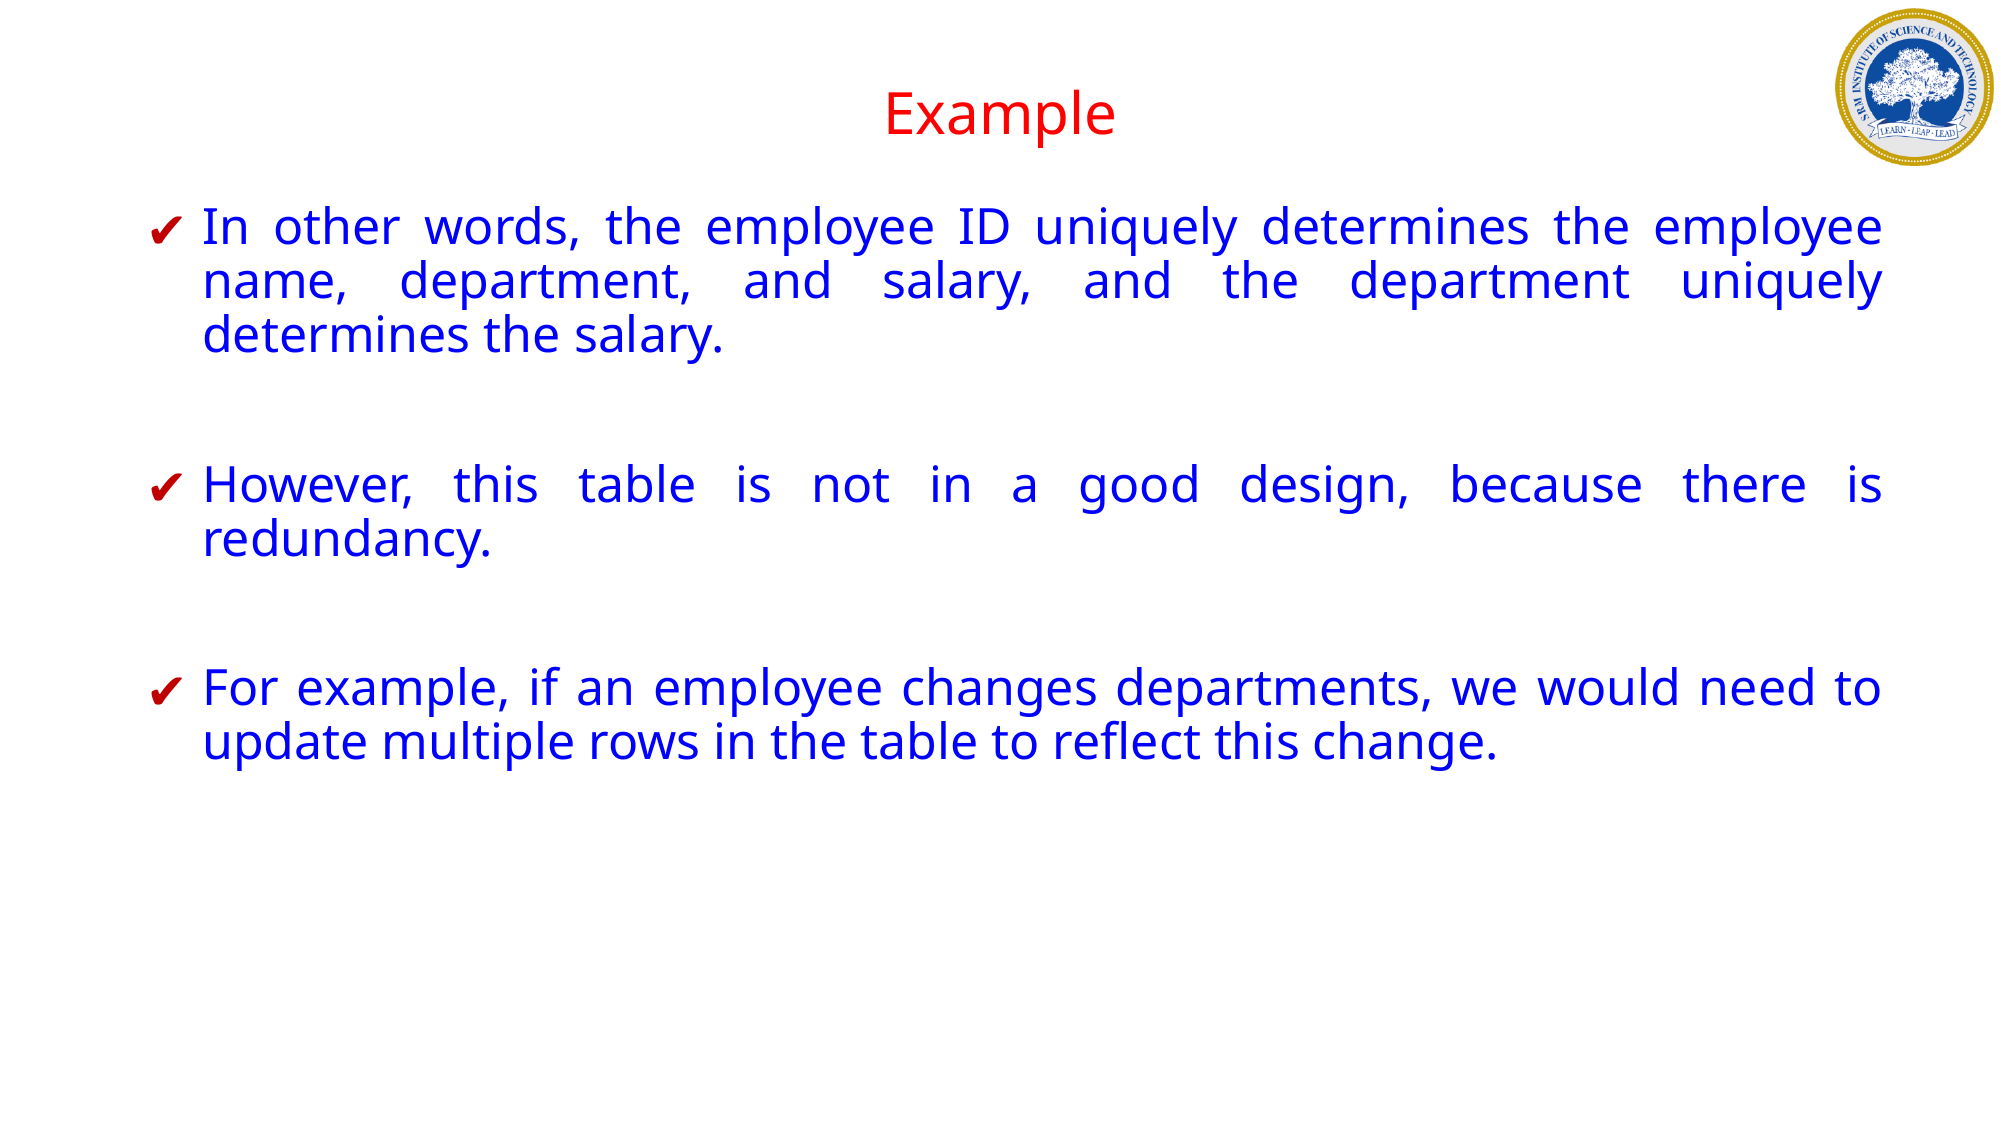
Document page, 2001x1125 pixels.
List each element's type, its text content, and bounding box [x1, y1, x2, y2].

picture [1835, 8, 1994, 166]
list In other words, the employee ID uniquely determines the employee name, department, and salary, and the department uniquely determines the salary. However, this table is not in a good design, because there is redundancy. For example, if an employee changes departments, we would need to update multiple rows in the table to reflect this change. [112, 193, 1900, 997]
text_box Example [79, 78, 1921, 155]
